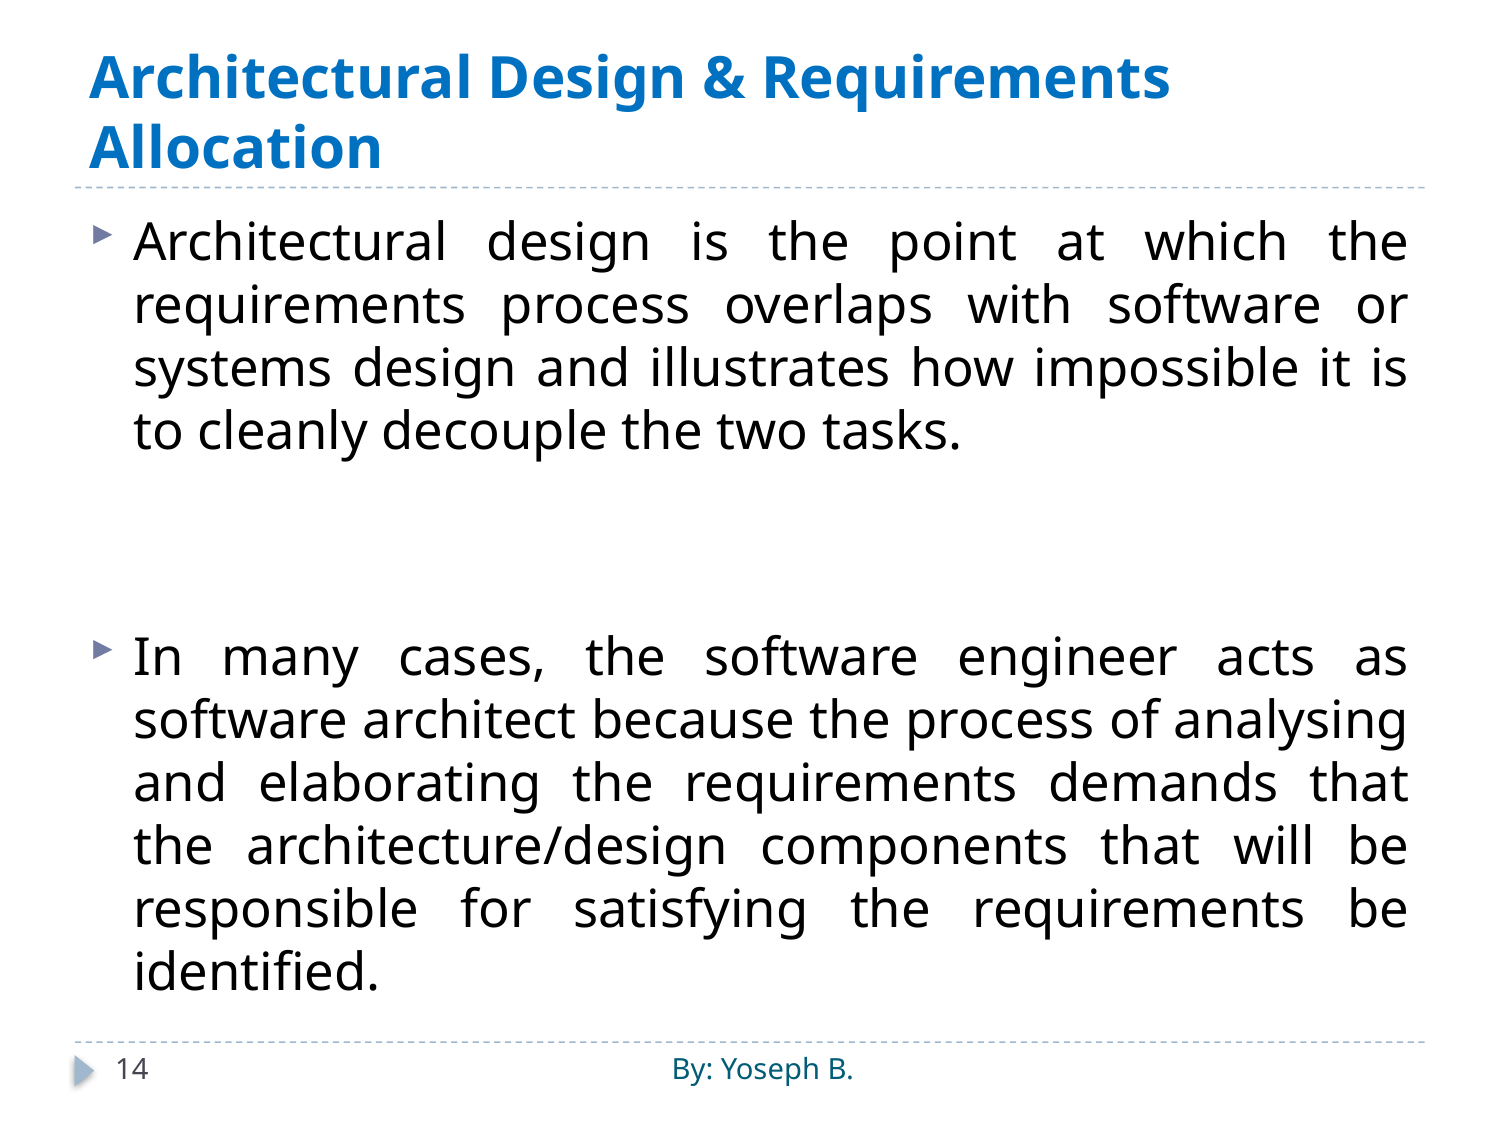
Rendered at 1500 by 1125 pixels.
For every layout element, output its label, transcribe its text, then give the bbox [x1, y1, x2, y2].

list Architectural design is the point at which the requirements process overlaps with software or systems design and illustrates how impossible it is to cleanly decouple the two tasks. In many cases, the software engineer acts as software architect because the process of analysing and elaborating the requirements demands that the architecture/design components that will be responsible for satisfying the requirements be identified. [75, 200, 1425, 1010]
slide_number 14 [100, 1042, 426, 1103]
footer By: Yoseph B. [475, 1042, 1051, 1103]
title Architectural Design & Requirements Allocation [75, 24, 1438, 188]
